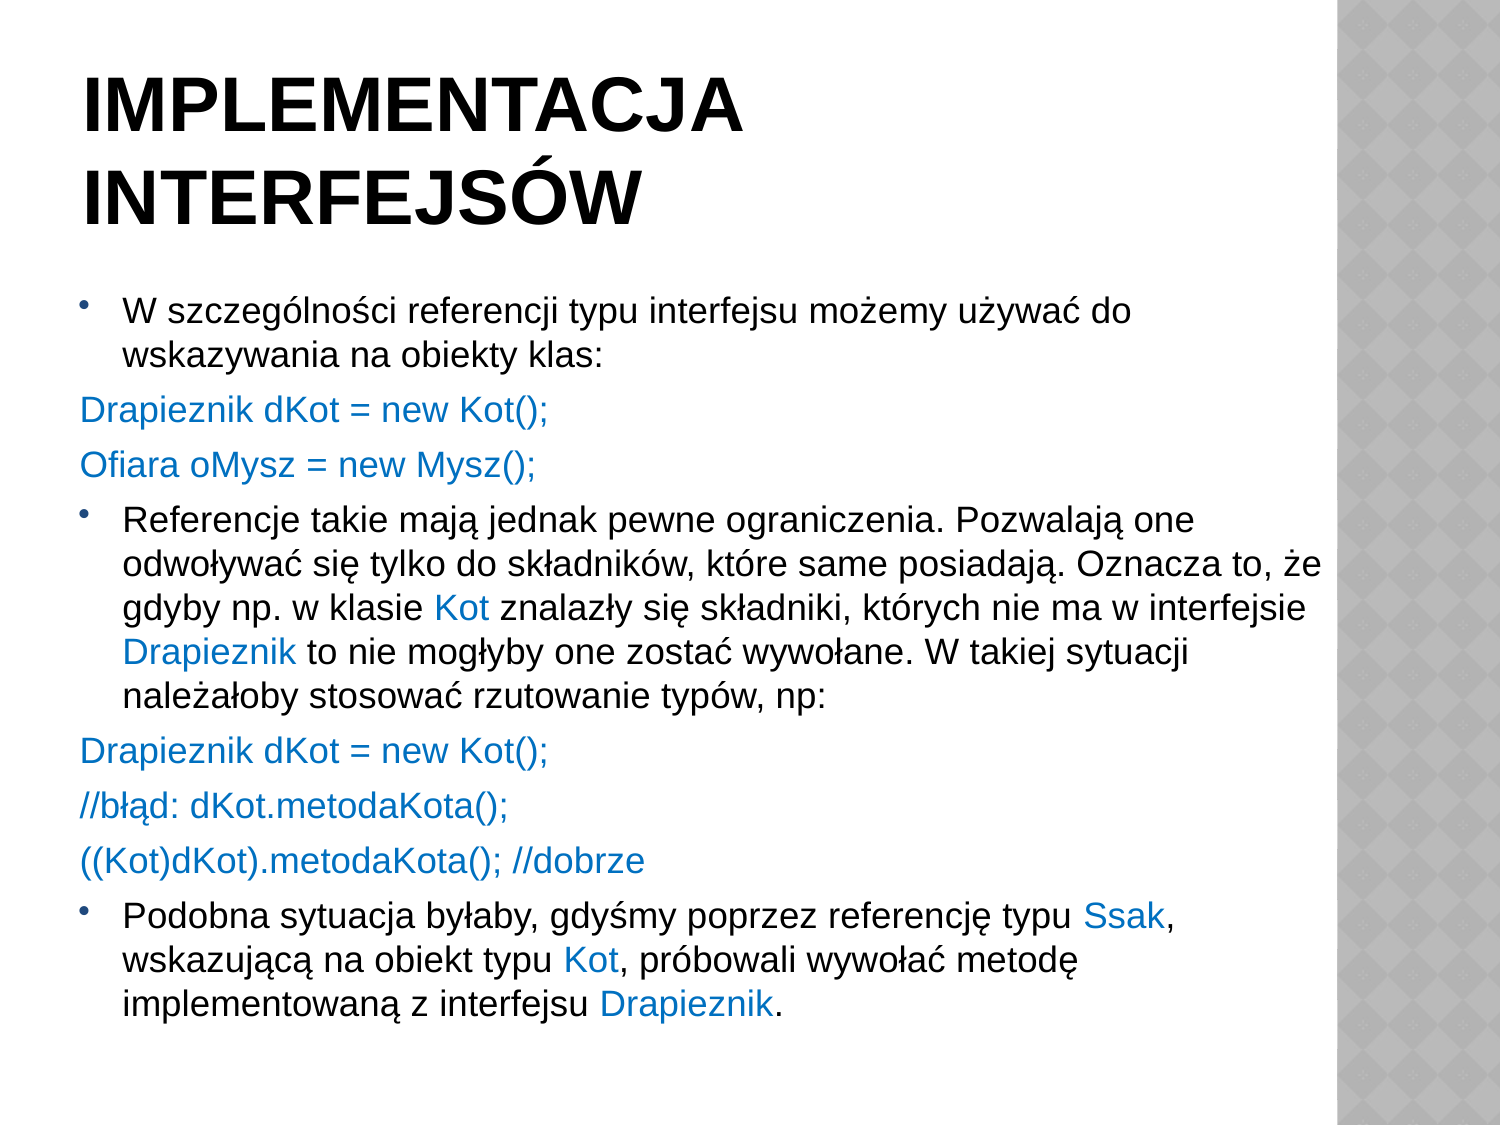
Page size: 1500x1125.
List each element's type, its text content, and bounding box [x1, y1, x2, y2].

title Implementacja interfejsów [75, 52, 1263, 240]
list W szczególności referencji typu interfejsu możemy używać do wskazywania na obiekty klas: Drapieznik dKot = new Kot(); Ofiara oMysz = new Mysz(); Referencje takie mają jednak pewne ograniczenia. Pozwalają one odwoływać się tylko do składników, które same posiadają. Oznacza to, że gdyby np. w klasie Kot znalazły się składniki, których nie ma w interfejsie Drapieznik to nie mogłyby one zostać wywołane. W takiej sytuacji należałoby stosować rzutowanie typów, np: Drapieznik dKot = new Kot(); //błąd: dKot.metodaKota(); ((Kot)dKot).metodaKota(); //dobrze Podobna sytuacja byłaby, gdyśmy poprzez referencję typu Ssak, wskazującą na obiekt typu Kot, próbowali wywołać metodę implementowaną z interfejsu Drapieznik. [64, 278, 1341, 1035]
